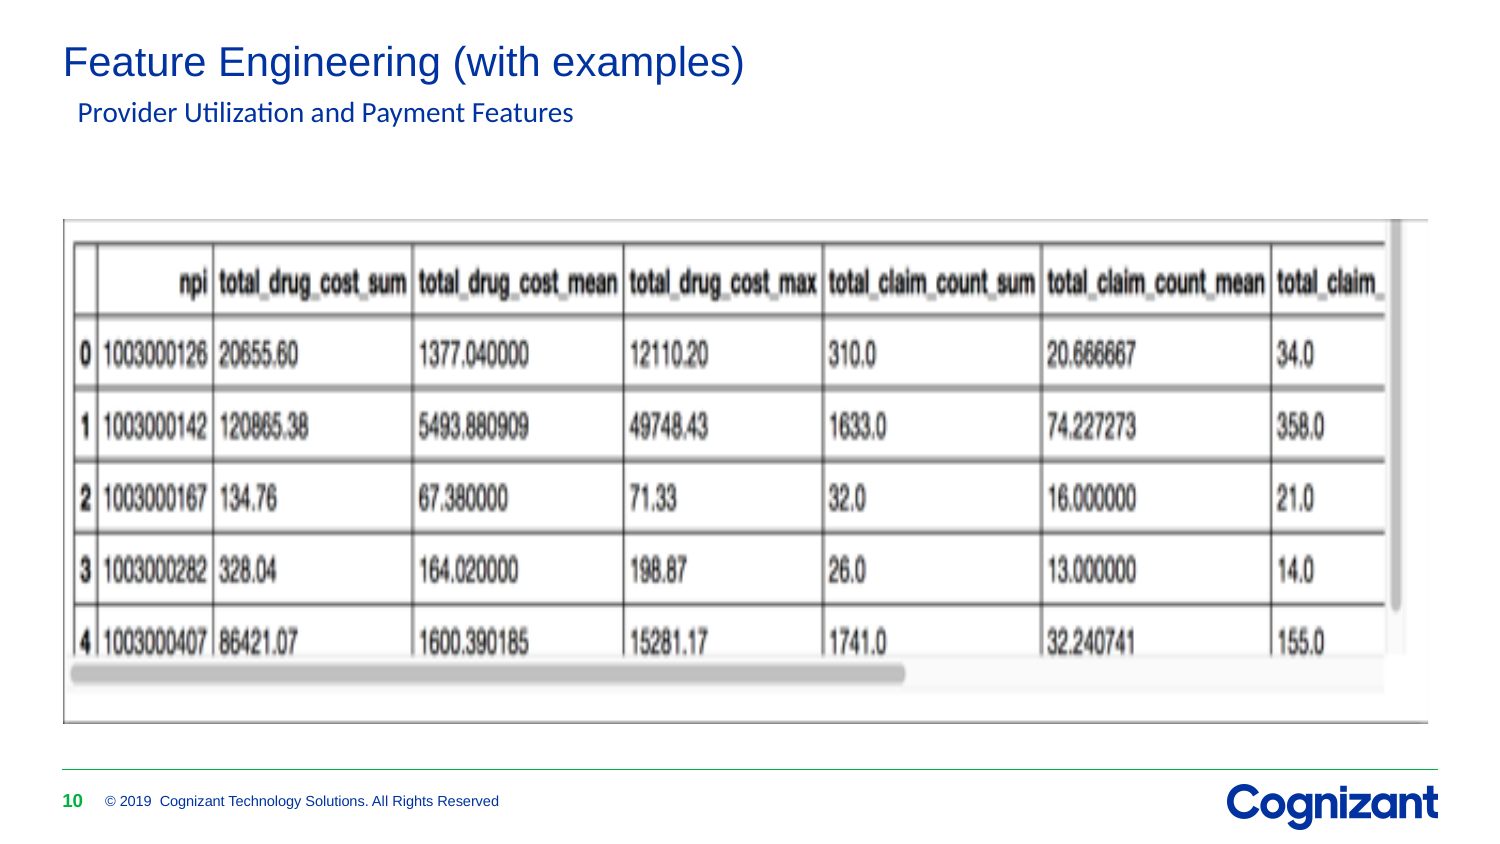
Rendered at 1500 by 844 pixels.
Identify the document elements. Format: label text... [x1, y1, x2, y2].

title Feature Engineering (with examples) [63, 40, 1439, 86]
picture [1227, 784, 1438, 830]
picture [62, 219, 1429, 724]
text_box Provider Utilization and Payment Features [62, 85, 802, 136]
